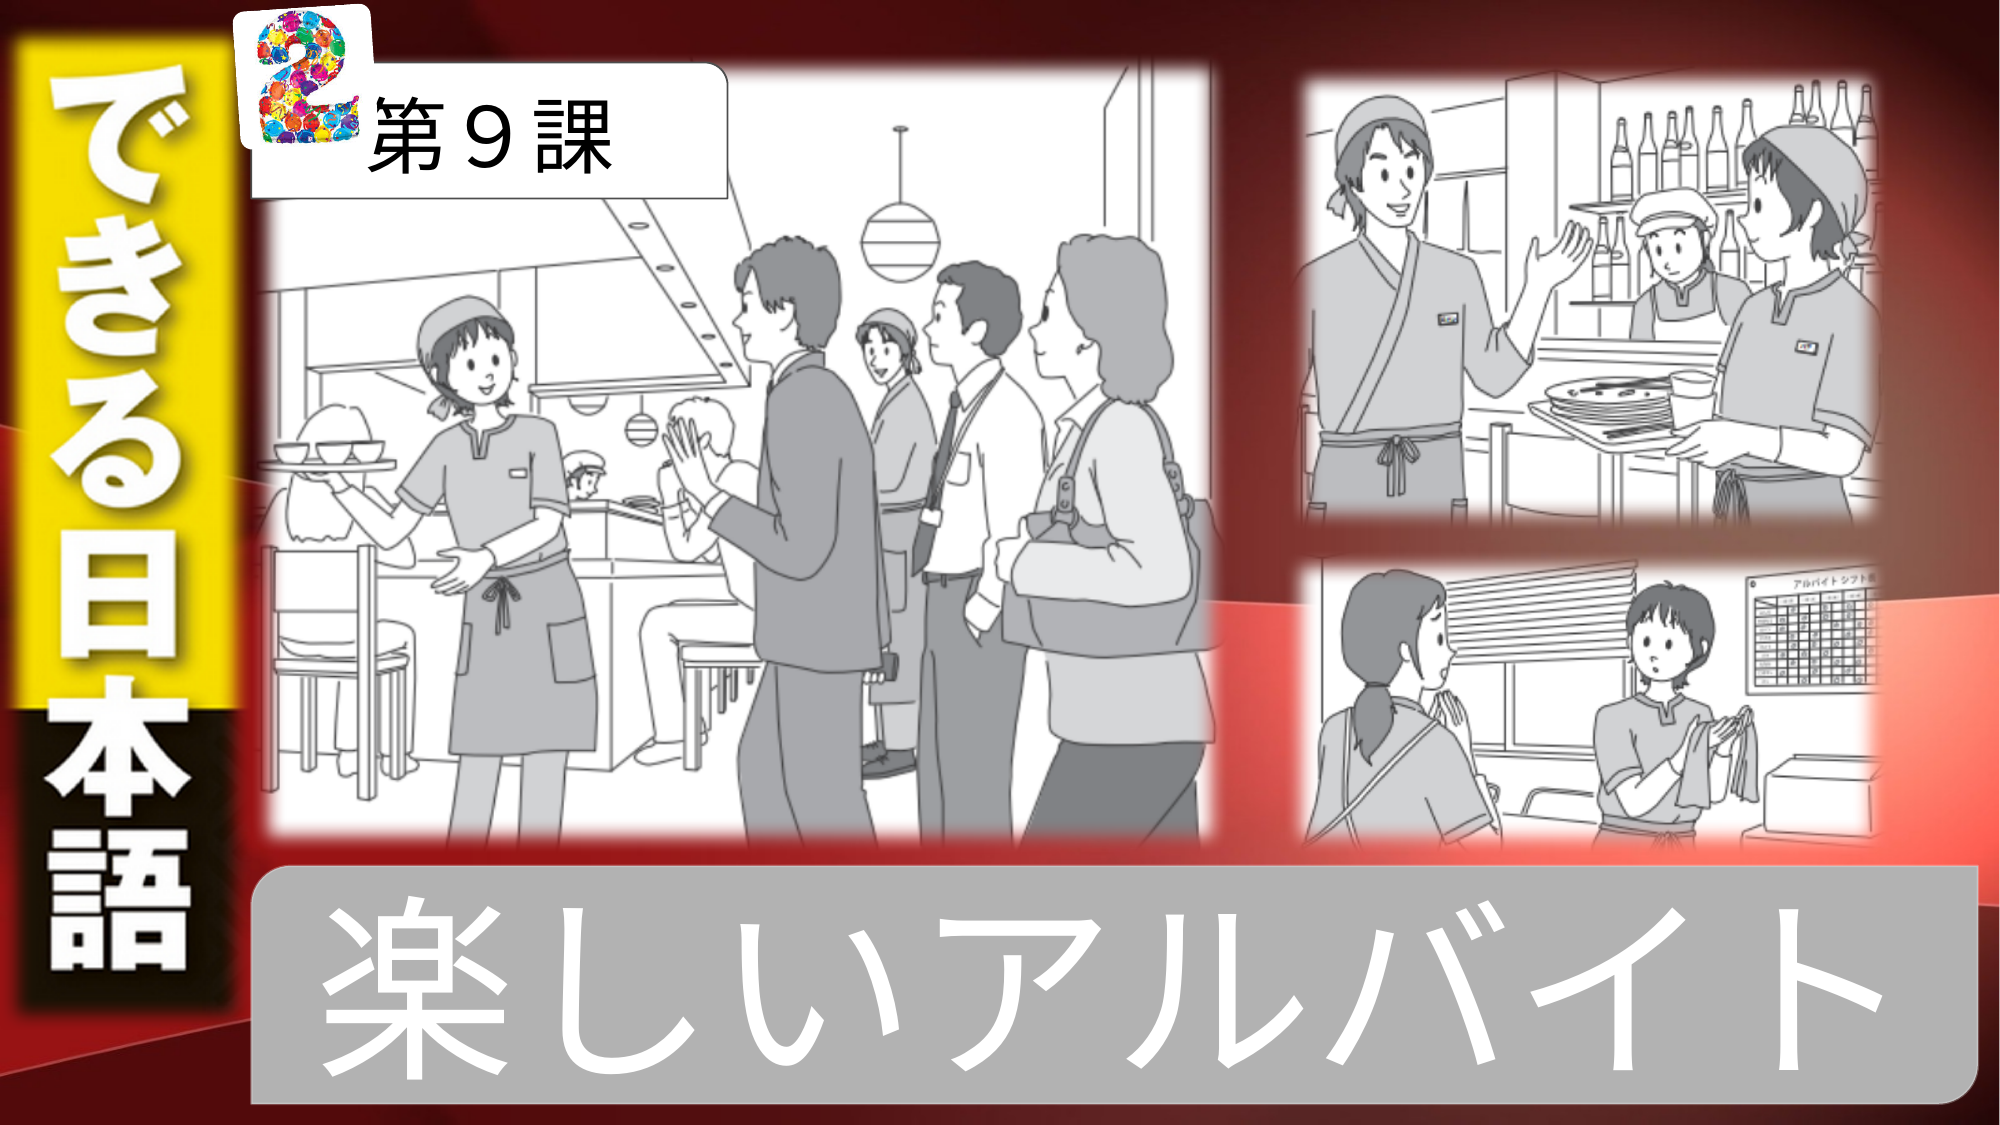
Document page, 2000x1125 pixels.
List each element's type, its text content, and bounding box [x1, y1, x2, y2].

picture [0, 0, 2000, 1125]
text_box 楽しいアルバイト [250, 864, 1980, 1106]
